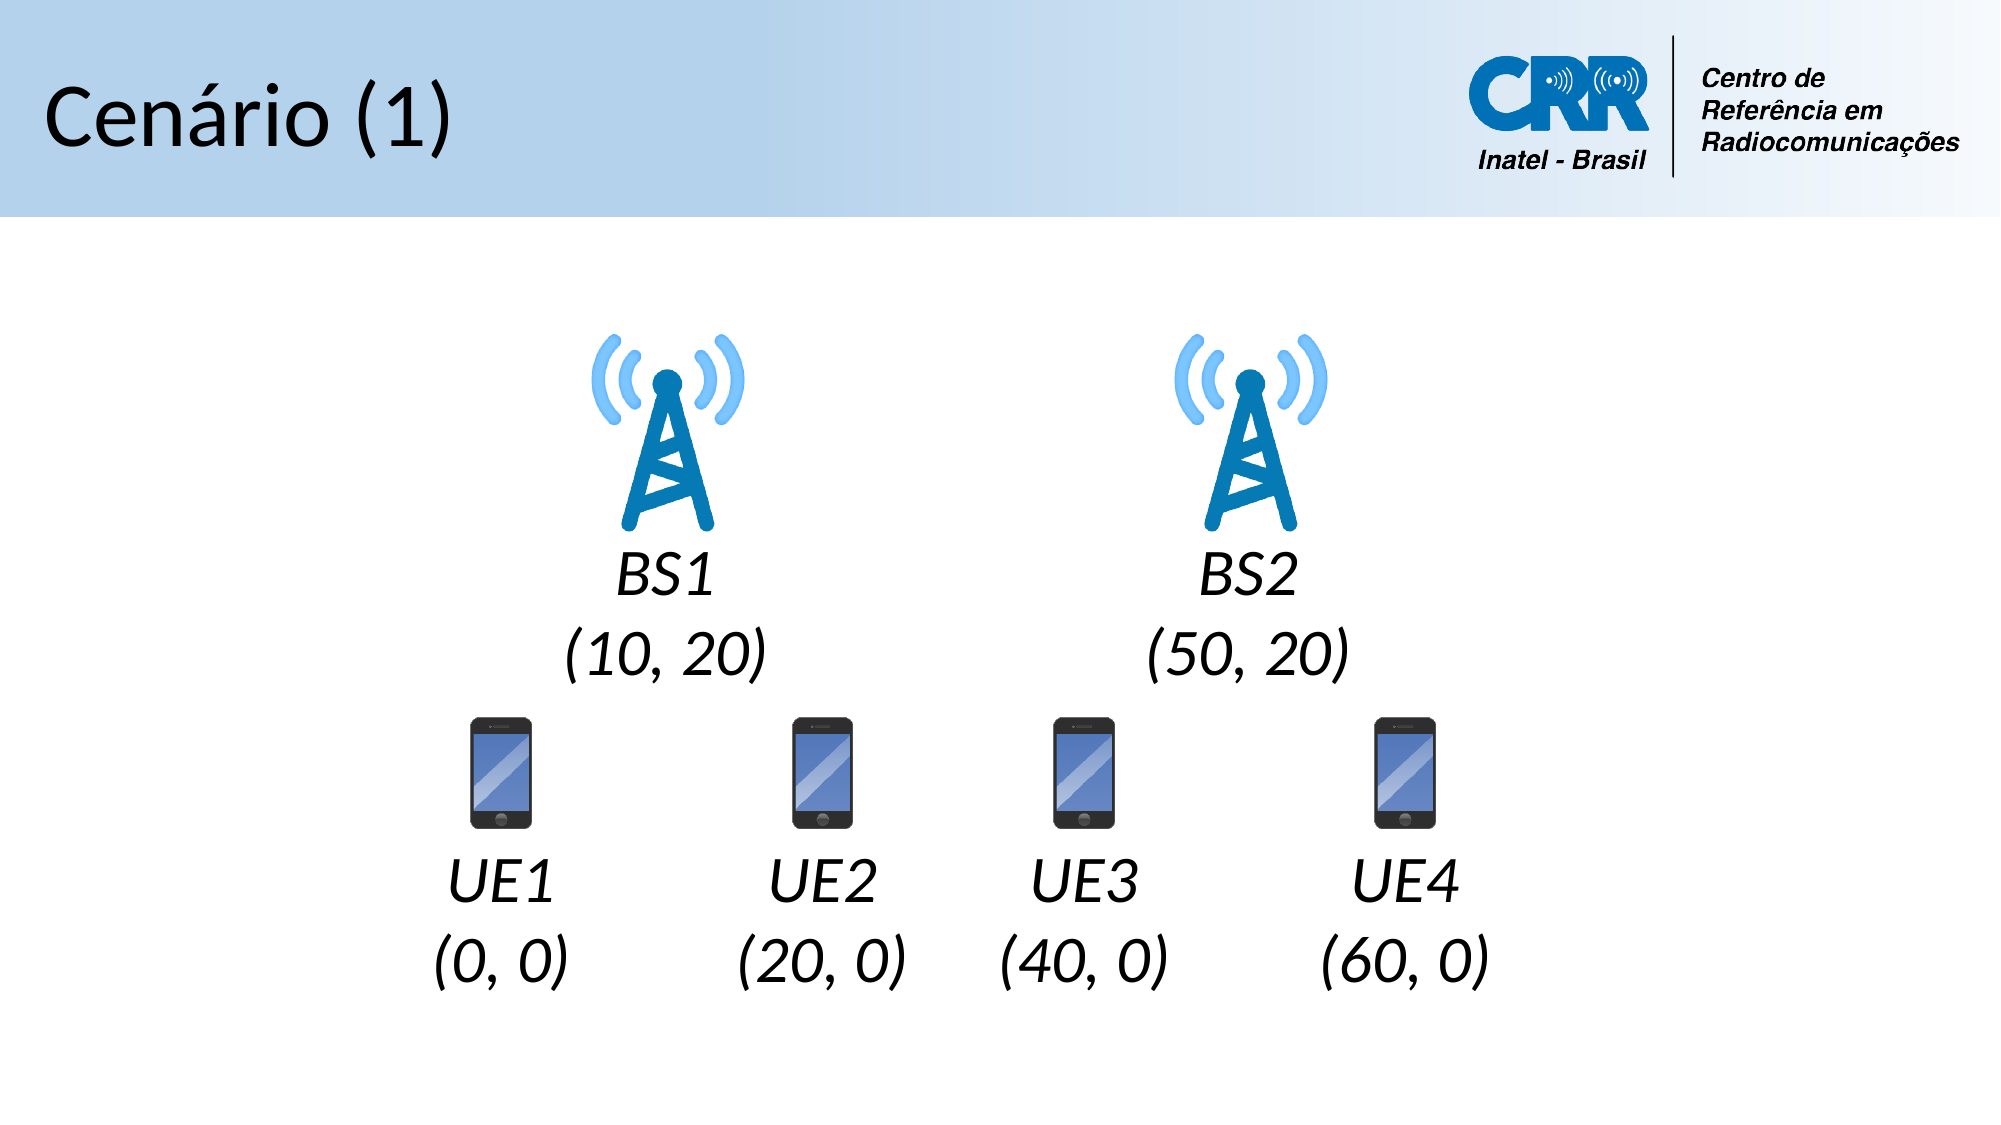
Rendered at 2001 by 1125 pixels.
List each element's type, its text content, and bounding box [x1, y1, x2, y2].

picture [571, 325, 760, 547]
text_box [0, 0, 2000, 217]
text_box UE2 (20, 0) [720, 828, 925, 1004]
picture [792, 717, 853, 829]
text_box UE4 (60, 0) [1303, 828, 1507, 1004]
text_box UE1 (0, 0) [416, 828, 586, 1004]
picture [470, 717, 532, 829]
picture [1154, 325, 1343, 547]
text_box BS2 (50, 20) [1129, 521, 1367, 696]
text_box UE3 (40, 0) [982, 828, 1186, 1004]
text_box BS1 (10, 20) [547, 521, 785, 696]
picture [1053, 717, 1115, 829]
picture [1374, 717, 1436, 829]
